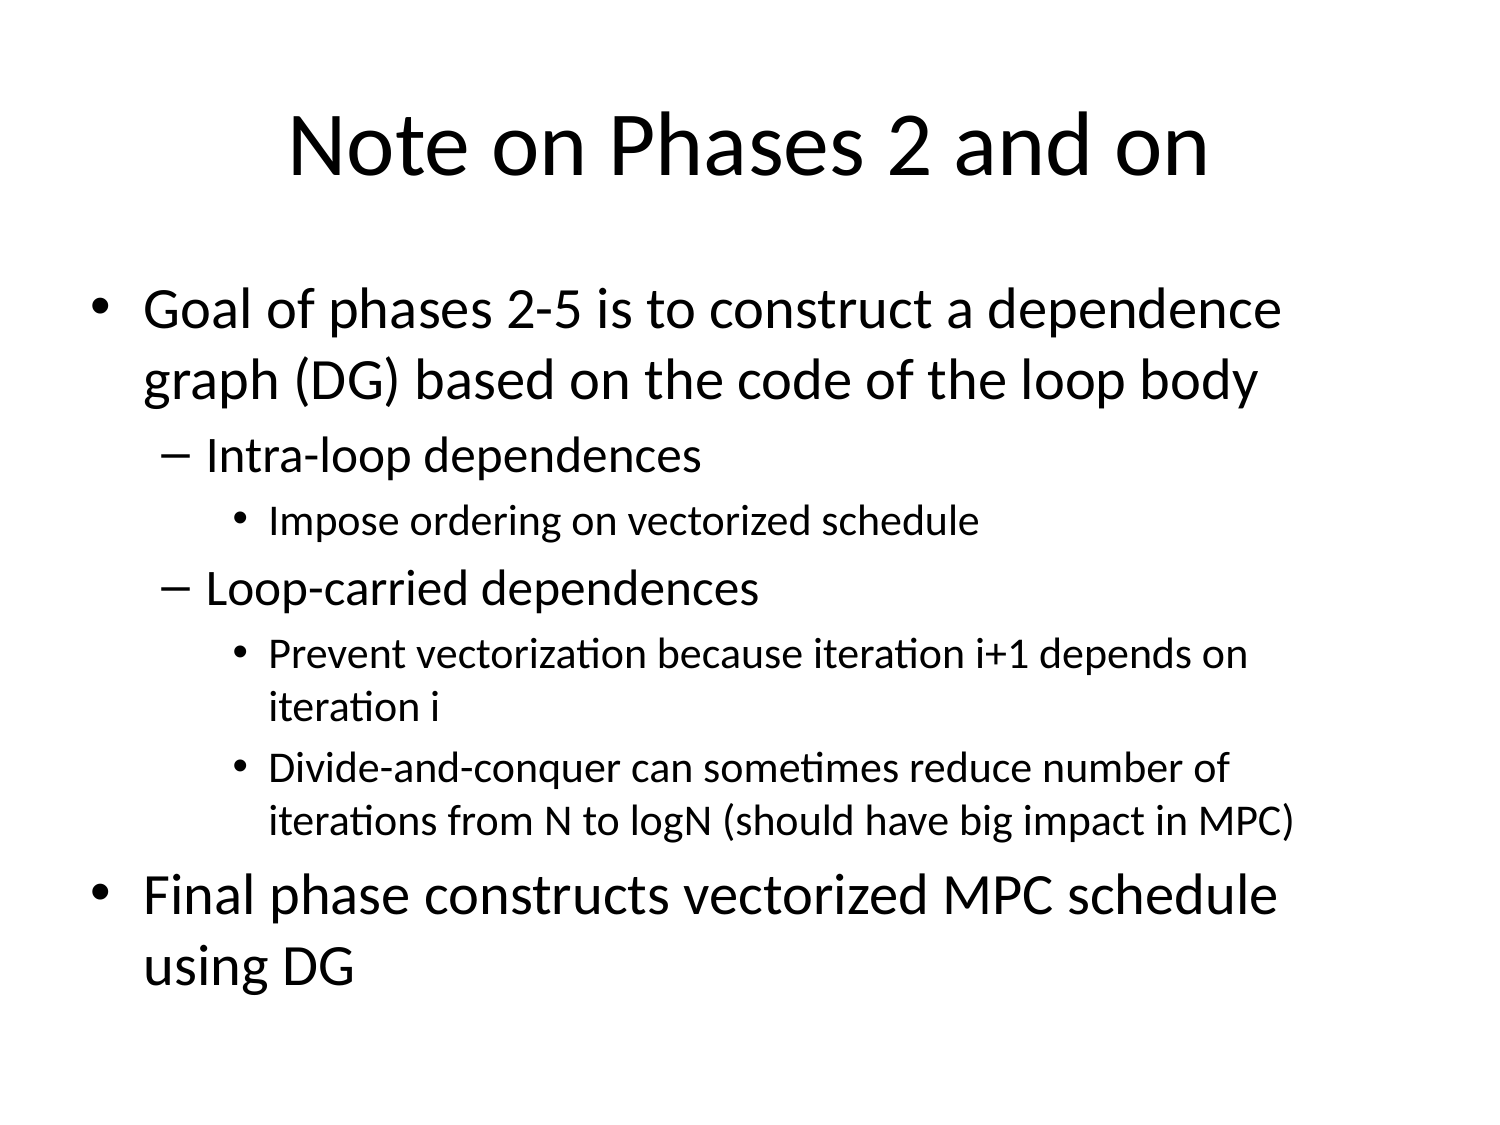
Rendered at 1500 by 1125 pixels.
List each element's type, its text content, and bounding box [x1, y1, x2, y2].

list Goal of phases 2-5 is to construct a dependence graph (DG) based on the code of the loop body Intra-loop dependences Impose ordering on vectorized schedule Loop-carried dependences Prevent vectorization because iteration i+1 depends on iteration i Divide-and-conquer can sometimes reduce number of iterations from N to logN (should have big impact in MPC) Final phase constructs vectorized MPC schedule using DG [75, 262, 1425, 1005]
title Note on Phases 2 and on [75, 45, 1425, 233]
